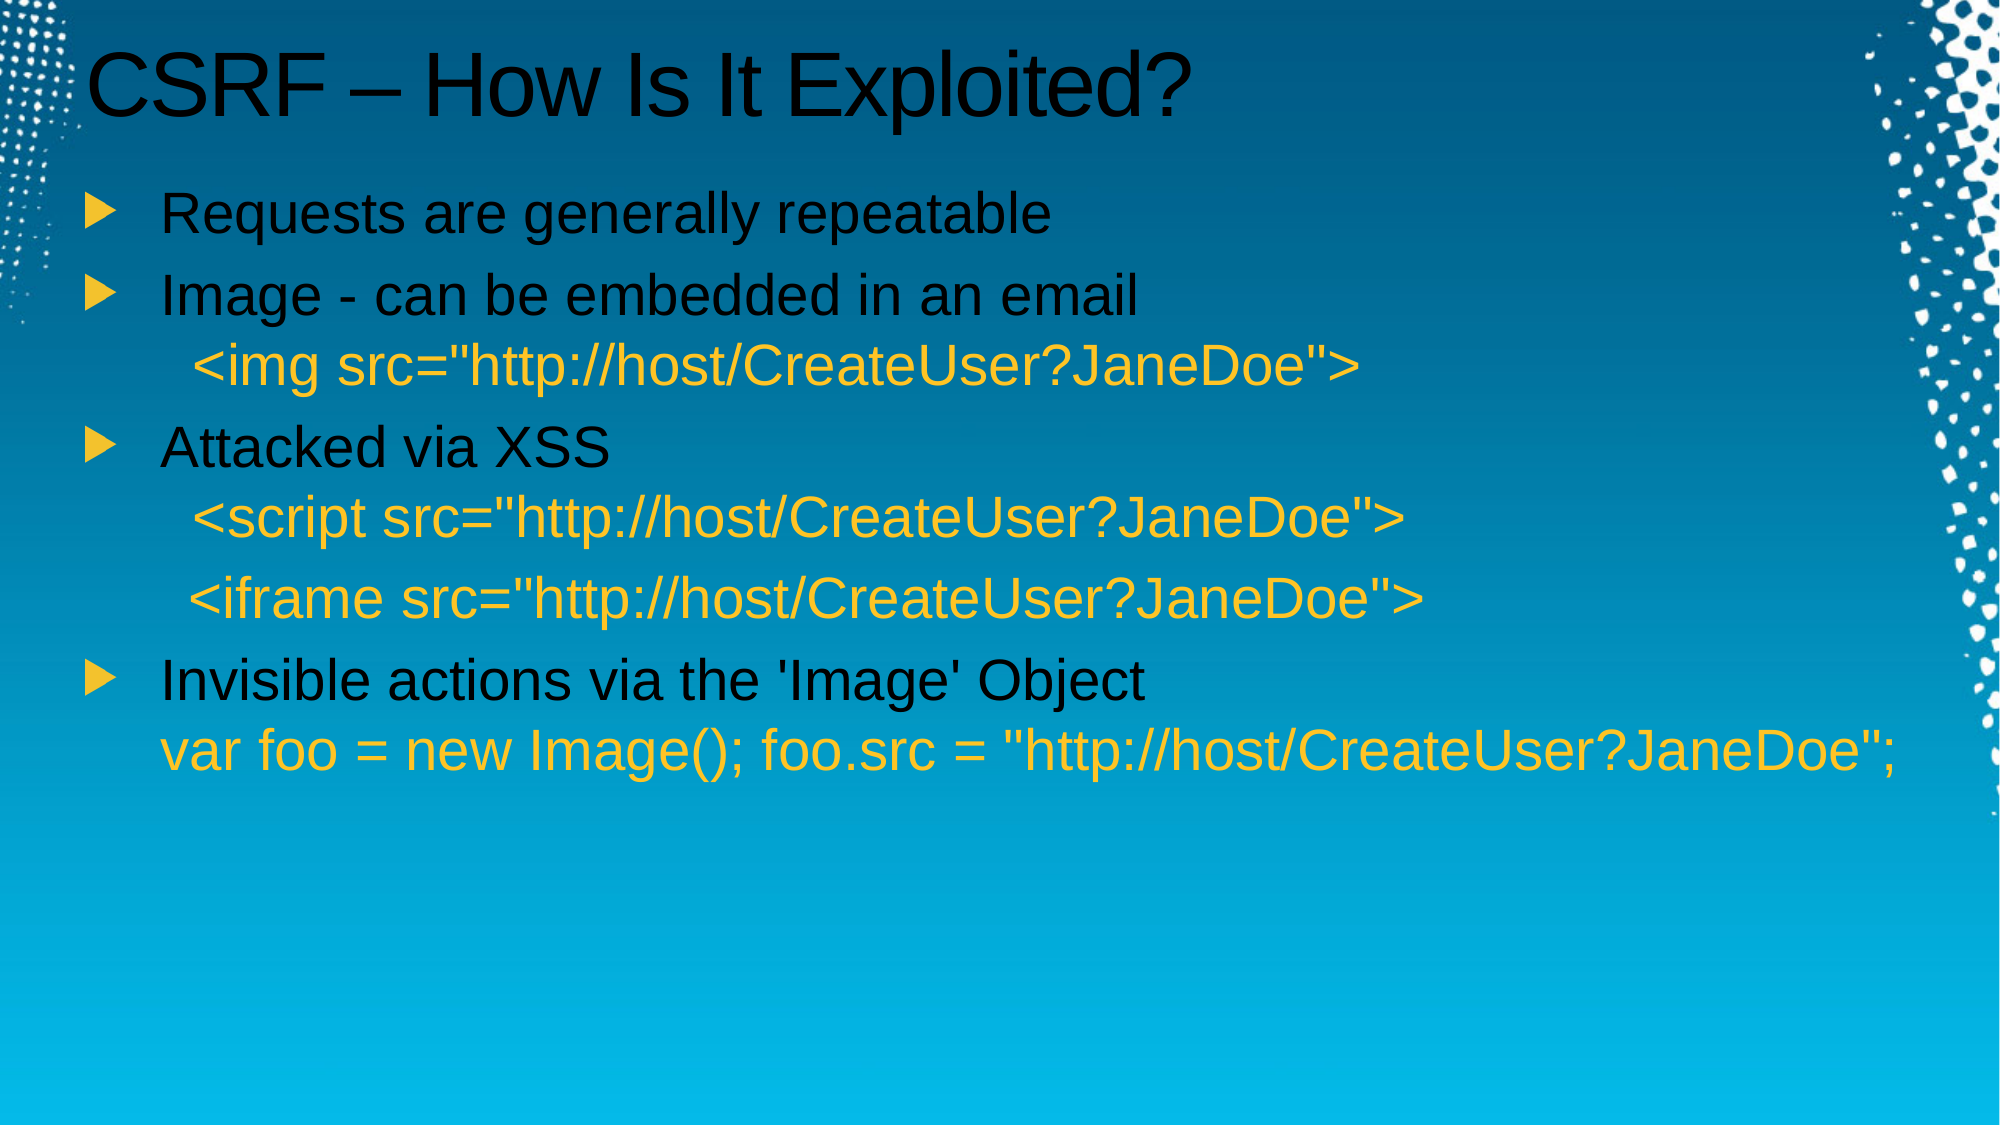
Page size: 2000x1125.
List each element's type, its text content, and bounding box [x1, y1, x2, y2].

picture [43, 42, 49, 53]
picture [33, 0, 42, 10]
picture [1935, 0, 2000, 306]
picture [1931, 291, 1941, 297]
picture [17, 129, 23, 136]
picture [0, 24, 9, 33]
picture [55, 62, 62, 69]
picture [86, 660, 114, 694]
picture [26, 57, 34, 68]
picture [1935, 431, 1946, 449]
picture [1969, 625, 1985, 642]
picture [1932, 235, 1943, 241]
picture [1946, 155, 1961, 167]
picture [38, 74, 47, 80]
picture [18, 13, 26, 19]
picture [1988, 547, 2000, 561]
picture [0, 155, 5, 163]
picture [41, 59, 48, 67]
picture [1983, 404, 1992, 414]
picture [1889, 152, 1901, 166]
picture [34, 101, 43, 111]
picture [86, 193, 114, 227]
picture [1914, 164, 1923, 175]
picture [1950, 359, 1960, 366]
picture [1960, 392, 1970, 403]
picture [1942, 269, 1953, 276]
picture [1948, 413, 1958, 424]
picture [86, 427, 114, 461]
picture [33, 88, 42, 97]
picture [1984, 349, 1992, 357]
picture [1925, 87, 1941, 99]
picture [1955, 246, 1965, 256]
picture [47, 0, 57, 10]
picture [1982, 714, 1993, 729]
picture [1935, 177, 1945, 189]
picture [1981, 604, 2000, 620]
picture [86, 275, 114, 309]
picture [24, 72, 32, 79]
picture [16, 143, 21, 151]
picture [1952, 502, 1967, 516]
title CSRF – How Is It Exploited? [85, 37, 1914, 138]
picture [1990, 492, 2000, 505]
picture [1972, 570, 1986, 583]
picture [29, 27, 38, 38]
picture [1970, 426, 1980, 436]
picture [1979, 657, 1995, 676]
picture [3, 10, 11, 18]
picture [1963, 589, 1976, 607]
picture [0, 40, 9, 45]
picture [56, 47, 64, 55]
picture [1915, 109, 1924, 119]
picture [1941, 324, 1952, 332]
picture [1946, 525, 1956, 533]
picture [33, 116, 40, 124]
picture [1945, 213, 1955, 220]
picture [9, 84, 15, 91]
picture [1963, 535, 1977, 550]
picture [1994, 382, 2000, 391]
picture [1935, 379, 1948, 391]
picture [16, 22, 23, 34]
picture [1958, 445, 1968, 460]
picture [6, 97, 12, 105]
picture [28, 42, 36, 53]
picture [1953, 301, 1962, 312]
picture [30, 14, 40, 23]
picture [1921, 0, 1934, 8]
picture [1929, 27, 1945, 45]
picture [1972, 312, 1985, 322]
picture [1980, 460, 1987, 469]
picture [1973, 368, 1982, 380]
picture [54, 76, 60, 83]
picture [10, 69, 17, 78]
picture [1991, 747, 2000, 765]
picture [58, 32, 66, 41]
picture [1993, 321, 2000, 339]
picture [1988, 691, 2000, 709]
picture [1963, 335, 1972, 344]
picture [1968, 481, 1978, 492]
picture [13, 41, 25, 49]
picture [45, 16, 55, 24]
picture [1931, 399, 1939, 415]
picture [18, 0, 29, 6]
picture [1925, 141, 1935, 155]
picture [1955, 557, 1965, 573]
picture [42, 31, 53, 39]
picture [1938, 122, 1950, 133]
picture [1992, 438, 2000, 448]
picture [11, 55, 21, 64]
picture [1931, 345, 1939, 357]
list Requests are generally repeatable Image - can be embedded in an email <img src="http://host/CreateUser?JaneDoe"> Attacked via XSS <script src="http://host/CreateUser?JaneDoe"> <iframe src="http://host/CreateUser?JaneDoe"> Invisible actions via the 'Image' Object var foo = new Image(); foo.src = "http://host/CreateUser?JaneDoe"; [85, 175, 1931, 1005]
picture [31, 131, 37, 138]
picture [1978, 517, 1987, 527]
picture [1995, 582, 2000, 595]
picture [1974, 683, 1985, 694]
picture [1991, 637, 2000, 652]
picture [1957, 187, 1971, 200]
picture [1942, 465, 1958, 483]
picture [1963, 278, 1976, 291]
